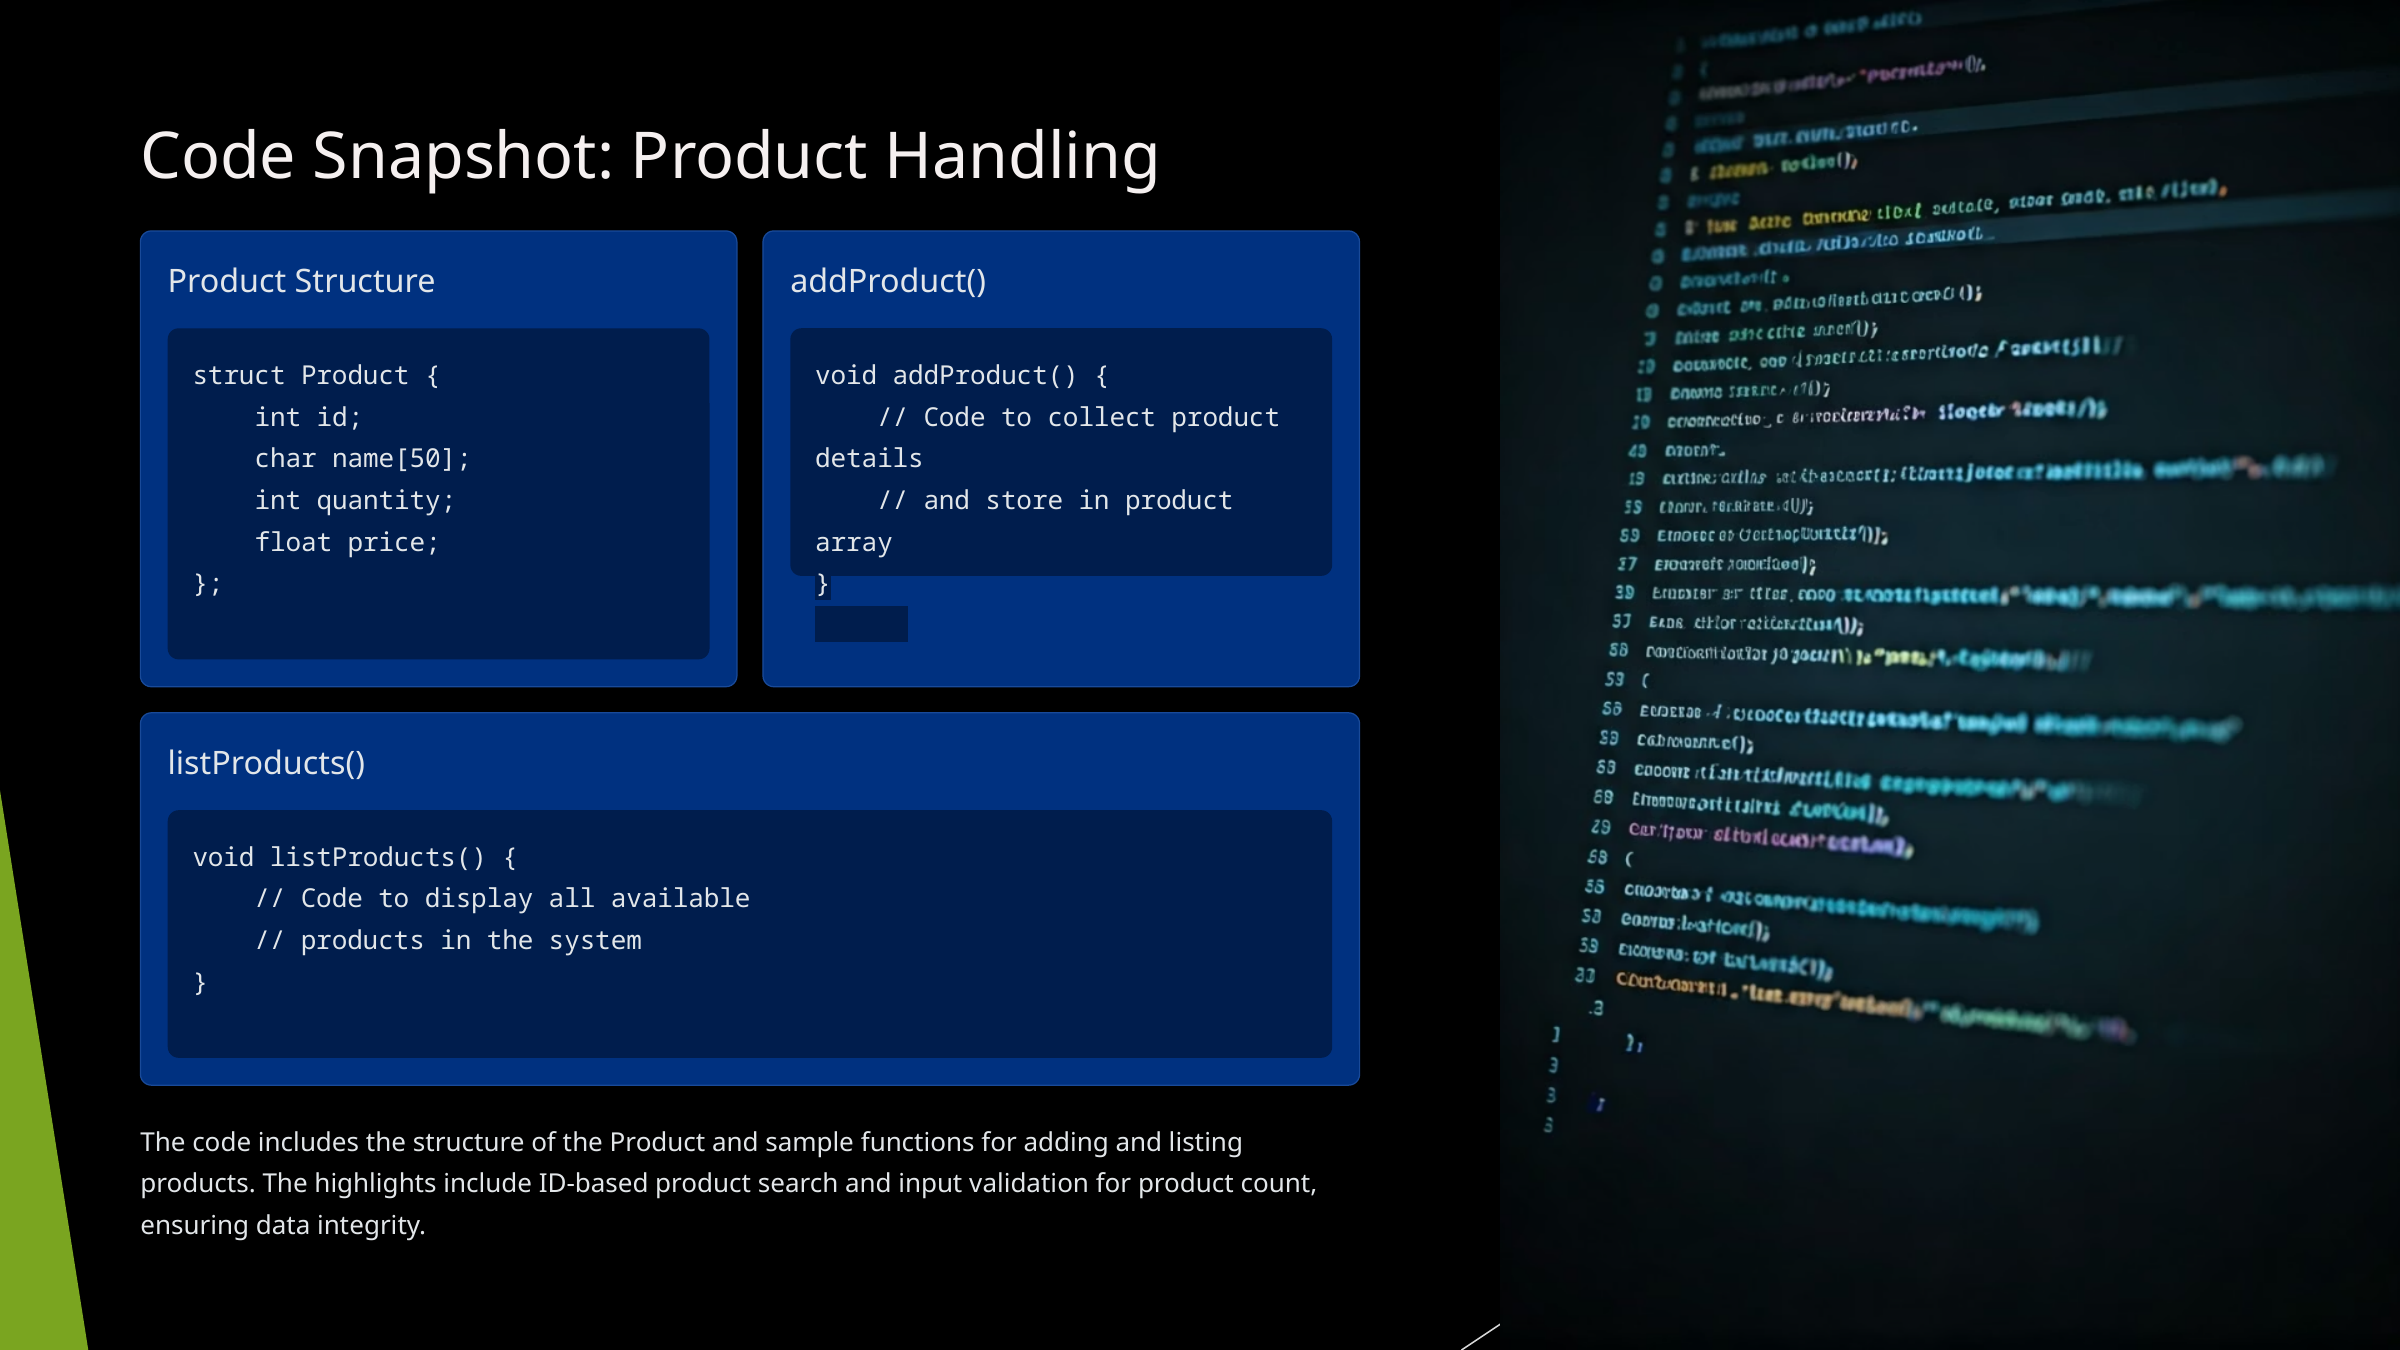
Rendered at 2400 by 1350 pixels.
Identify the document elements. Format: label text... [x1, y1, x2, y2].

text_box [167, 810, 1333, 1058]
text_box Code Snapshot: Product Handling [140, 110, 1192, 192]
text_box void listProducts() { // Code to display all available // products in the system } [192, 829, 1308, 1039]
text_box struct Product { int id; char name[50]; int quantity; float price; }; [192, 347, 685, 640]
text_box The code includes the structure of the Product and sample functions for adding and listing products. The highlights include ID-based product search and input validation for product count, ensuring data integrity. [140, 1114, 1360, 1240]
text_box [167, 328, 710, 660]
text_box [140, 712, 1360, 1086]
picture [1499, 0, 2400, 1350]
text_box addProduct() [790, 258, 1117, 299]
text_box listProducts() [167, 740, 494, 781]
text_box [762, 230, 1360, 687]
text_box void addProduct() { // Code to collect product details // and store in product array } [815, 347, 1308, 557]
text_box [790, 328, 1333, 576]
text_box [140, 230, 737, 687]
text_box Product Structure [167, 258, 494, 299]
